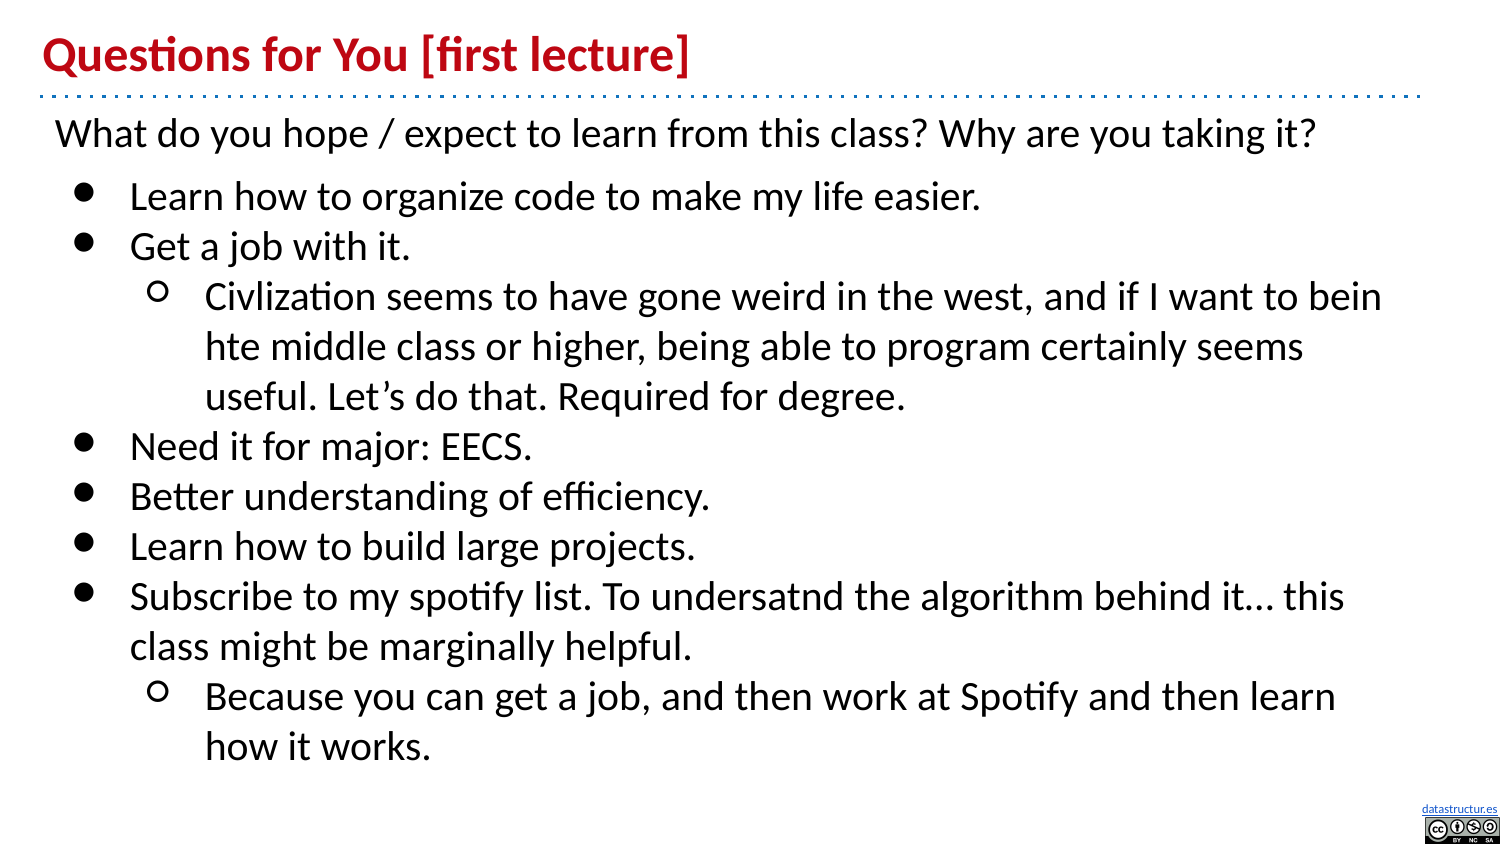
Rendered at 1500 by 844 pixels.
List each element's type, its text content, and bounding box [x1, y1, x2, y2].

picture [1425, 817, 1500, 844]
title Questions for You [first lecture] [27, 15, 1378, 97]
list What do you hope / expect to learn from this class? Why are you taking it? Learn how to organize code to make my life easier. Get a job with it. Civlization seems to have gone weird in the west, and if I want to bein hte middle class or higher, being able to program certainly seems useful. Let’s do that. Required for degree. Need it for major: EECS. Better understanding of efficiency. Learn how to build large projects. Subscribe to my spotify list. To undersatnd the algorithm behind it… this class might be marginally helpful. Because you can get a job, and then work at Spotify and then learn how it works. [39, 91, 1425, 773]
